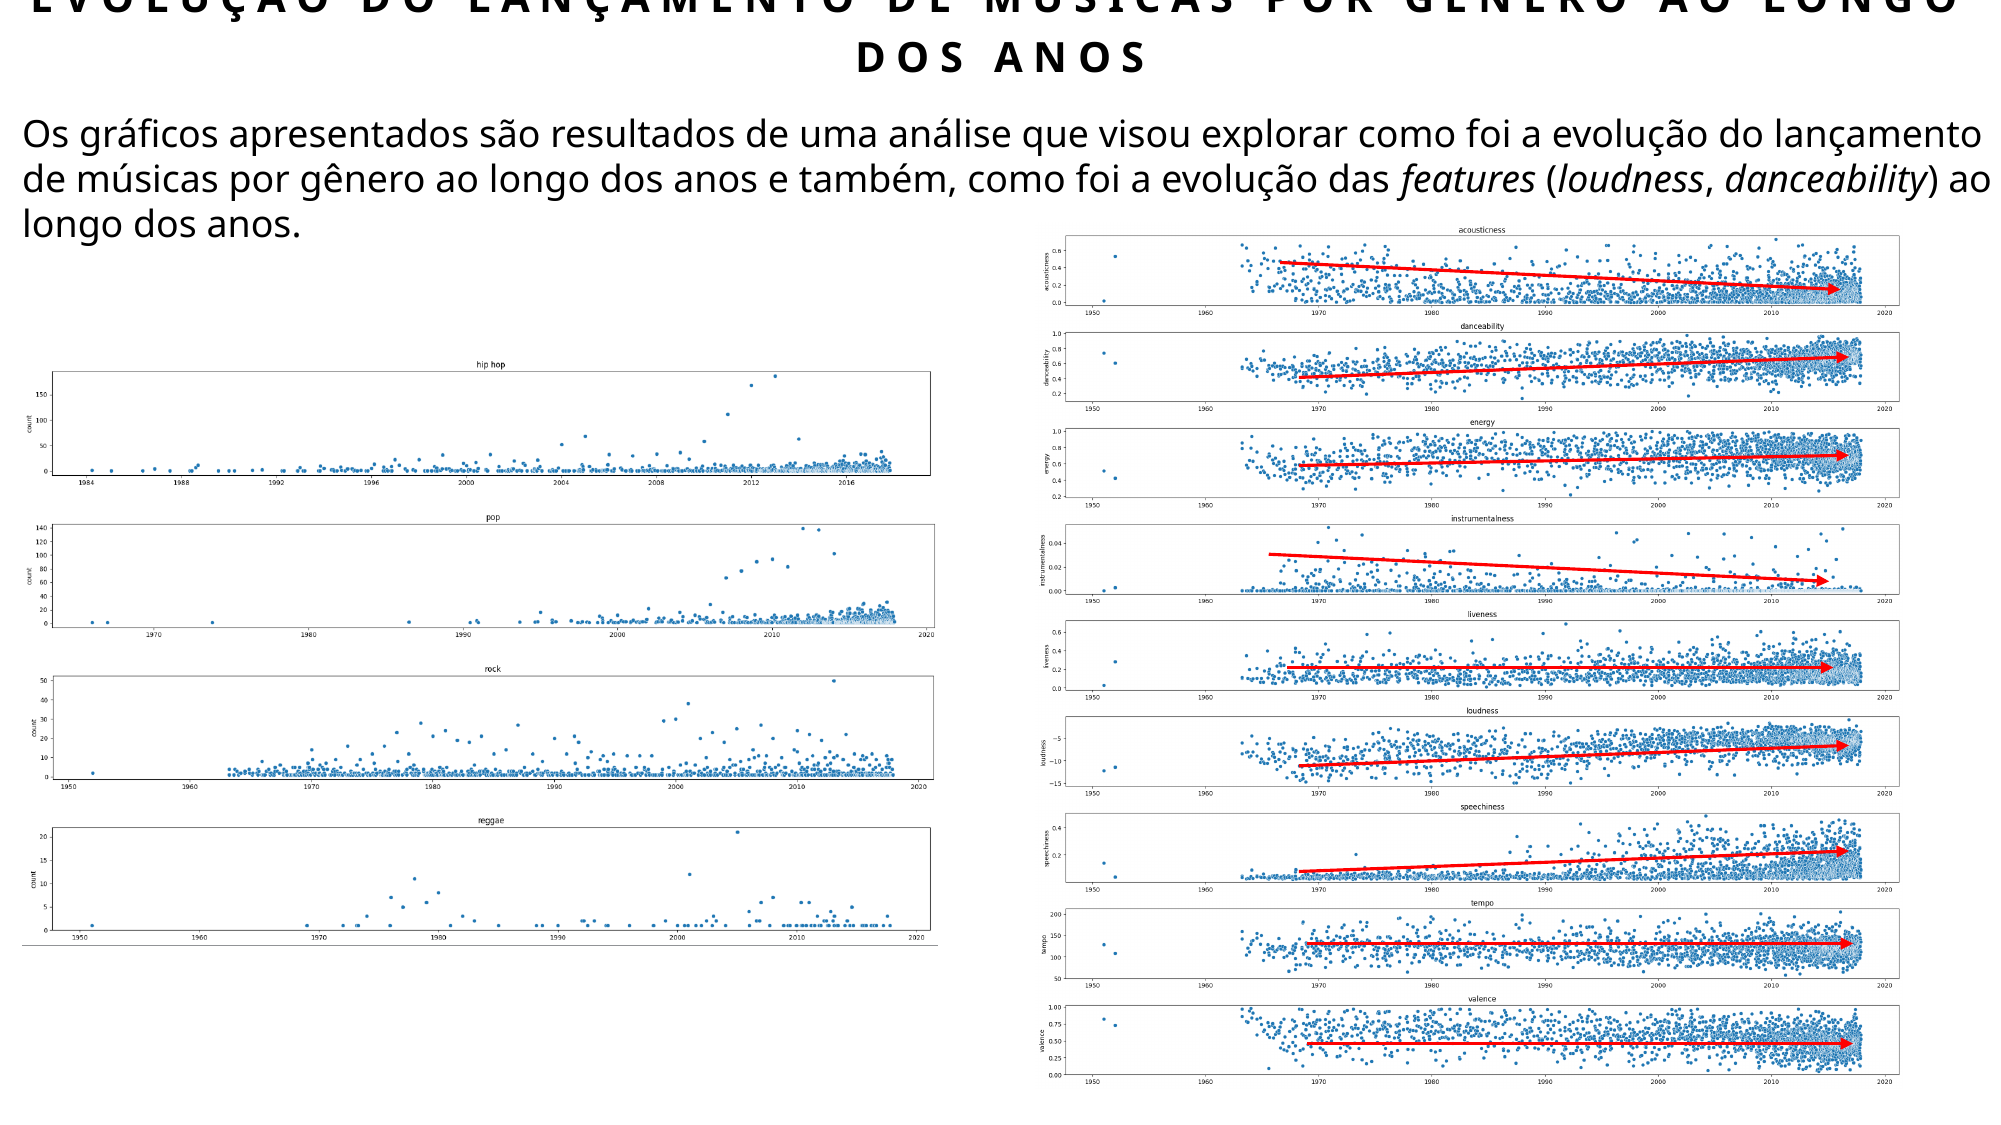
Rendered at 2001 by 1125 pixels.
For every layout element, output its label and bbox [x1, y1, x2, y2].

text_box [1268, 554, 1830, 582]
text_box [1298, 356, 1849, 378]
text_box [1298, 455, 1849, 466]
text_box [1298, 850, 1849, 872]
text_box [1298, 745, 1849, 766]
text_box [1280, 262, 1841, 290]
picture [0, 0, 2000, 1125]
